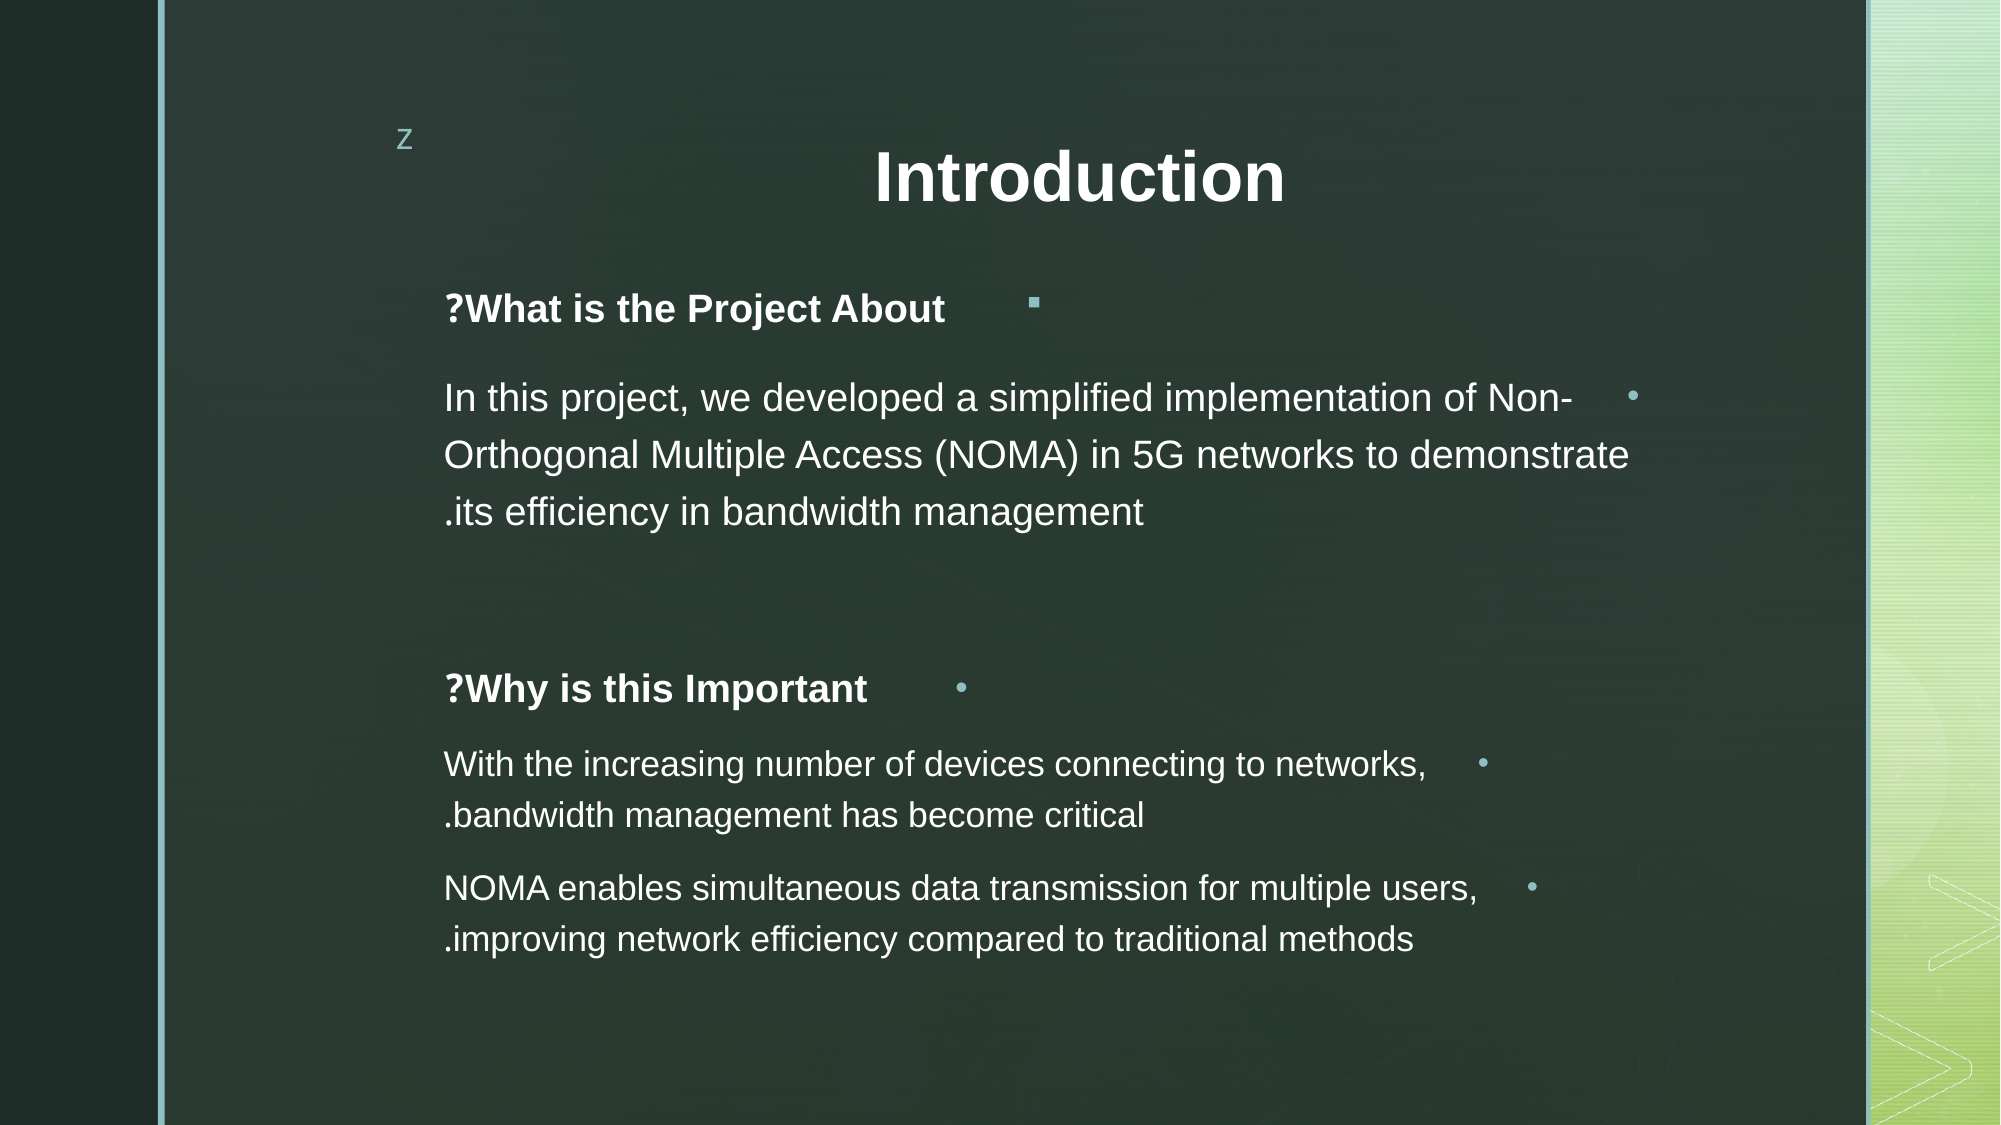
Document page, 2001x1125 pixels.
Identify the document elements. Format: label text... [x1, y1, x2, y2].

picture [1871, 0, 2001, 1125]
list What is the Project About? In this project, we developed a simplified implementation of Non-Orthogonal Multiple Access (NOMA) in 5G networks to demonstrate its efficiency in bandwidth management. Why is this Important? With the increasing number of devices connecting to networks, bandwidth management has become critical. NOMA enables simultaneous data transmission for multiple users, improving network efficiency compared to traditional methods. [428, 266, 1708, 973]
title Introduction [428, 132, 1734, 310]
